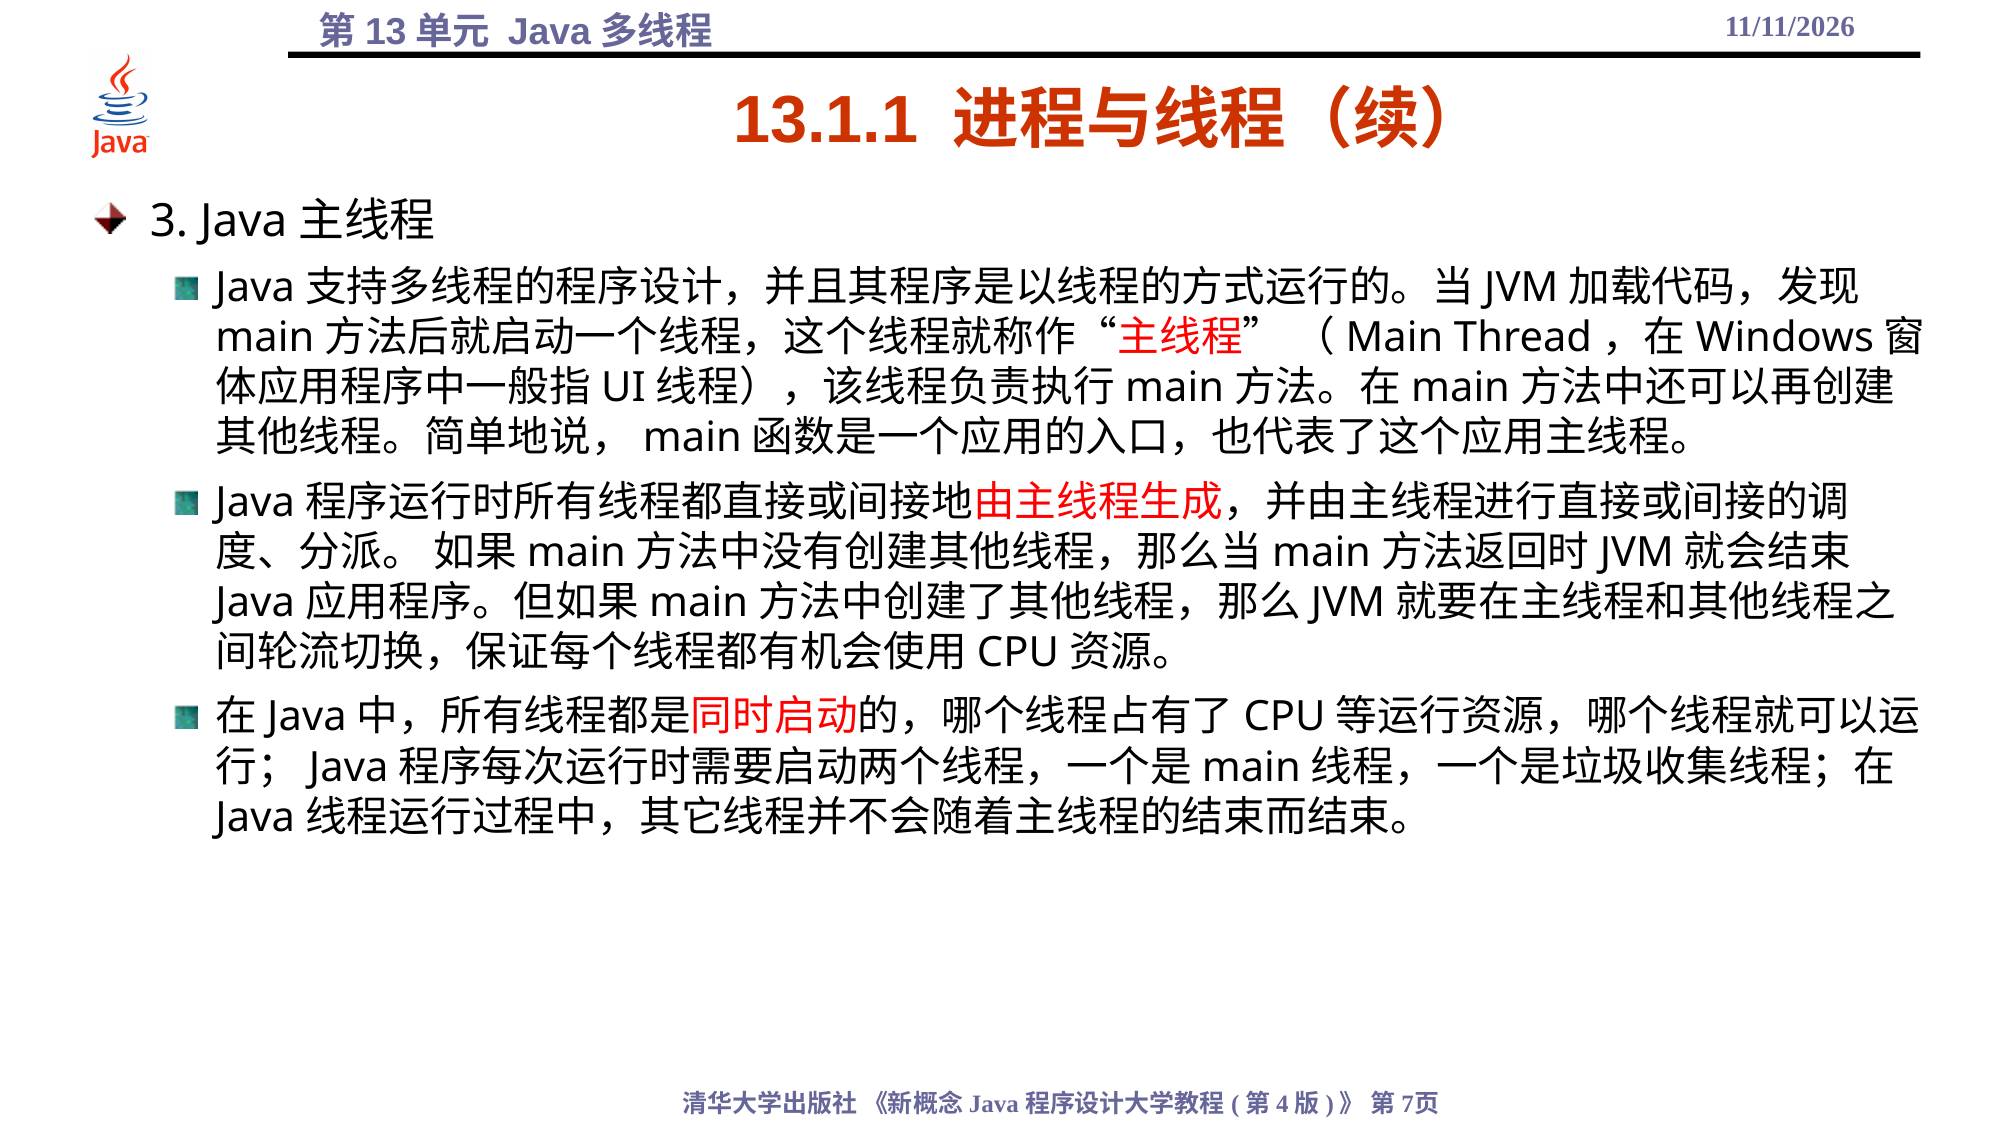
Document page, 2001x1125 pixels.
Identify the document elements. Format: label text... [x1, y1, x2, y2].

title 13.1.1 进程与线程（续） [272, 63, 1949, 164]
picture [168, 484, 198, 515]
picture [168, 270, 198, 300]
picture [168, 699, 198, 729]
picture [90, 53, 151, 159]
list 3. Java主线程 Java支持多线程的程序设计，并且其程序是以线程的方式运行的。当JVM加载代码，发现main方法后就启动一个线程，这个线程就称作“主线程” （Main Thread，在Windows窗体应用程序中一般指UI线程），该线程负责执行main方法。在main方法中还可以再创建其他线程。简单地说，main函数是一个应用的入口，也代表了这个应用主线程。 Java程序运行时所有线程都直接或间接地由主线程生成，并由主线程进行直接或间接的调度、分派。 如果main方法中没有创建其他线程，那么当main方法返回时JVM就会结束Java应用程序。但如果main方法中创建了其他线程，那么JVM就要在主线程和其他线程之间轮流切换，保证每个线程都有机会使用CPU资源。 在Java中，所有线程都是同时启动的，哪个线程占有了CPU等运行资源，哪个线程就可以运行；Java程序每次运行时需要启动两个线程，一个是main线程，一个是垃圾收集线程；在Java线程运行过程中，其它线程并不会随着主线程的结束而结束。 [78, 182, 1944, 983]
picture [93, 201, 126, 234]
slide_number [1579, 0, 2000, 48]
